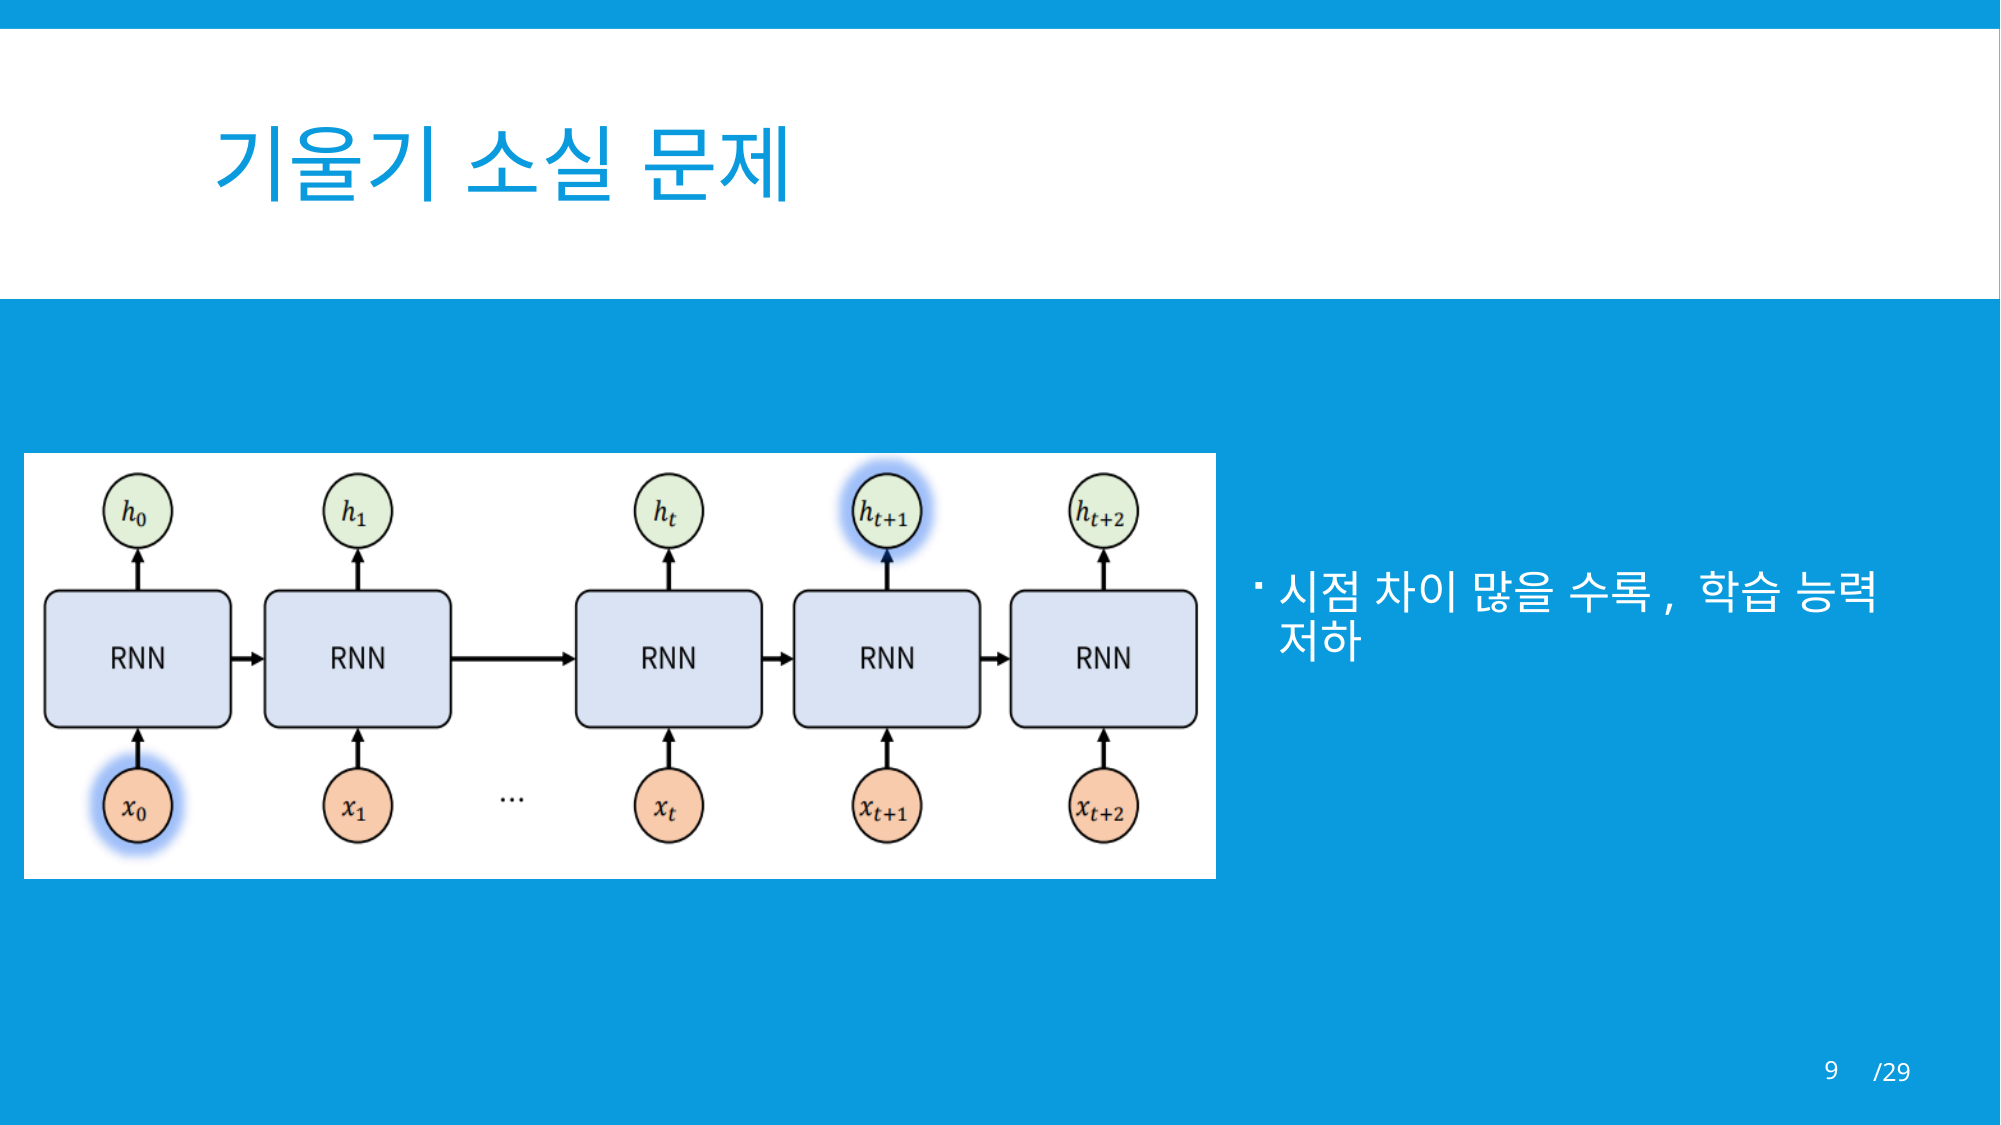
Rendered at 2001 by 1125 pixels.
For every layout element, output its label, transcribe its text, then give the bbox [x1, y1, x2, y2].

picture [25, 454, 1215, 878]
title 기울기 소실 문제 [197, 46, 1803, 295]
list 시점 차이 많을 수록, 학습 능력 저하 [1233, 562, 1944, 1030]
slide_number 9 [1816, 1034, 1933, 1108]
